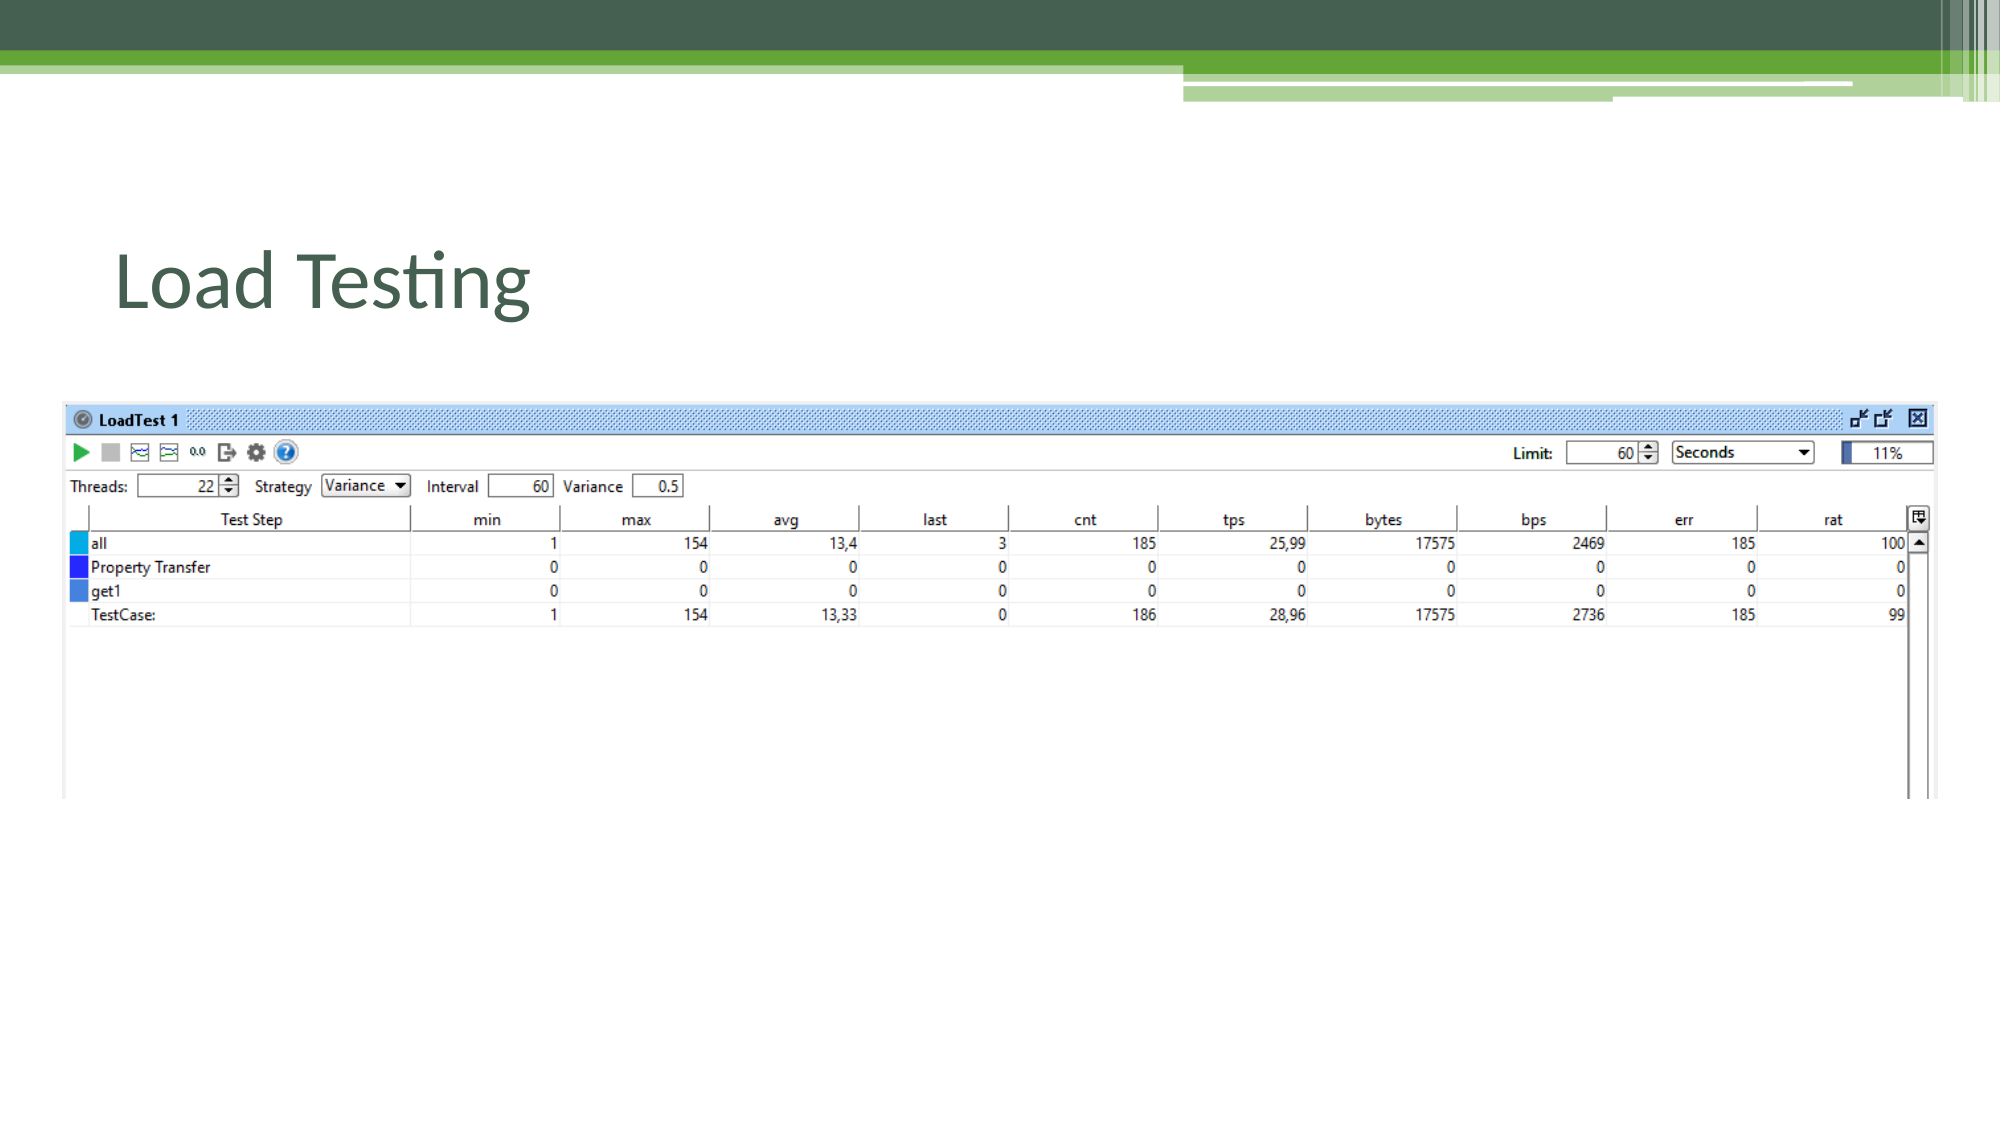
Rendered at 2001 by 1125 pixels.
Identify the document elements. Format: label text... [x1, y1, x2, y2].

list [62, 401, 1938, 800]
title Load Testing [99, 187, 1900, 363]
